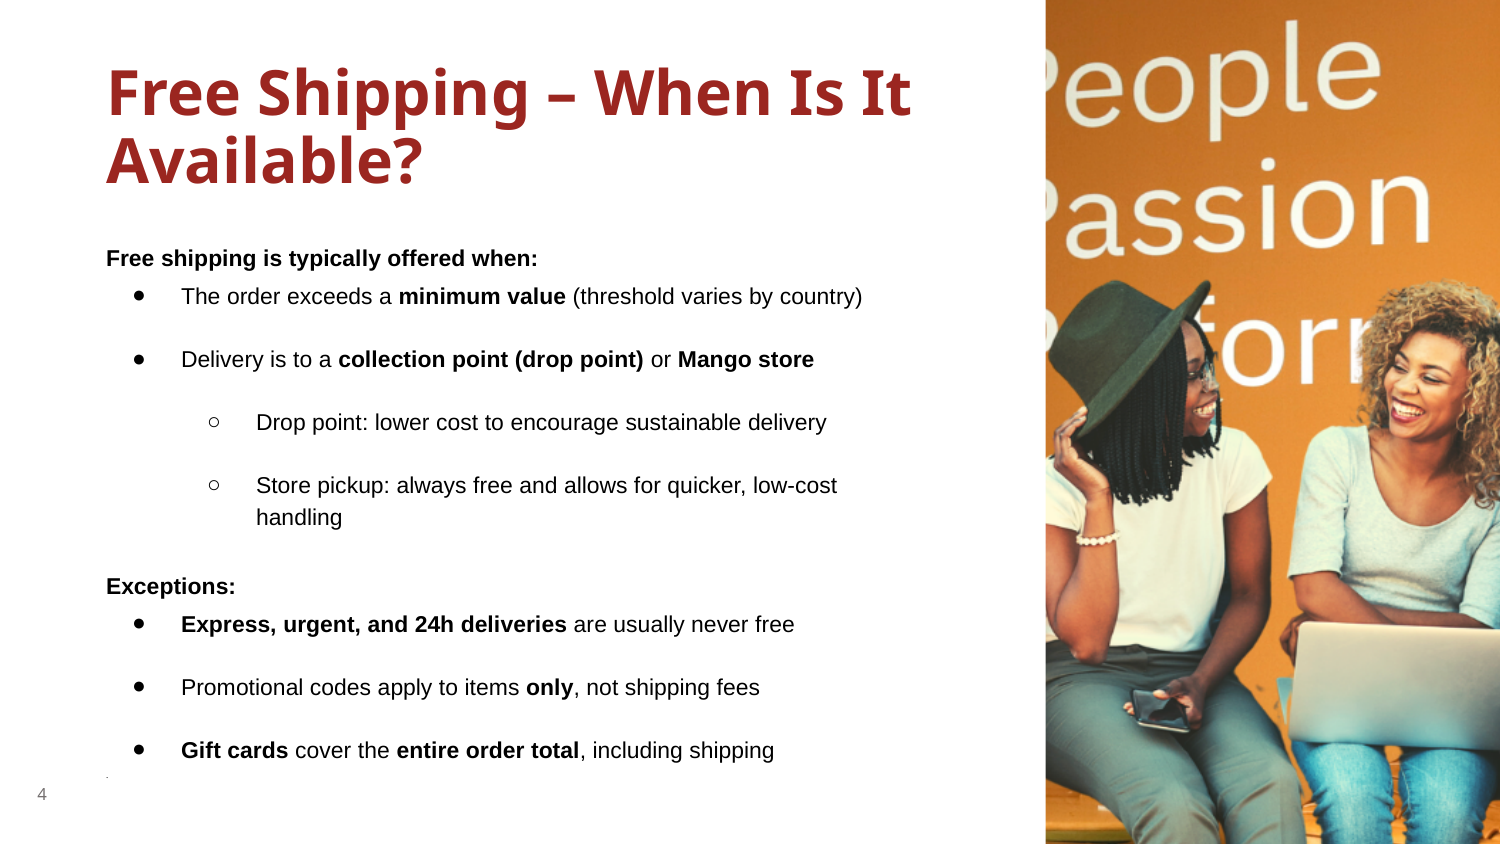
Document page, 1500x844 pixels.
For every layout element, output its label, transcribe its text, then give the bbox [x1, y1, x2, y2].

slide_number ‹#› [37, 782, 97, 809]
list Free shipping is typically offered when: The order exceeds a minimum value (threshold varies by country) Delivery is to a collection point (drop point) or Mango store Drop point: lower cost to encourage sustainable delivery Store pickup: always free and allows for quicker, low-cost handling Exceptions: Express, urgent, and 24h deliveries are usually never free Promotional codes apply to items only, not shipping fees Gift cards cover the entire order total, including shipping . [106, 239, 942, 806]
picture [1045, 0, 1500, 844]
title Free Shipping – When Is It Available? [106, 61, 957, 105]
